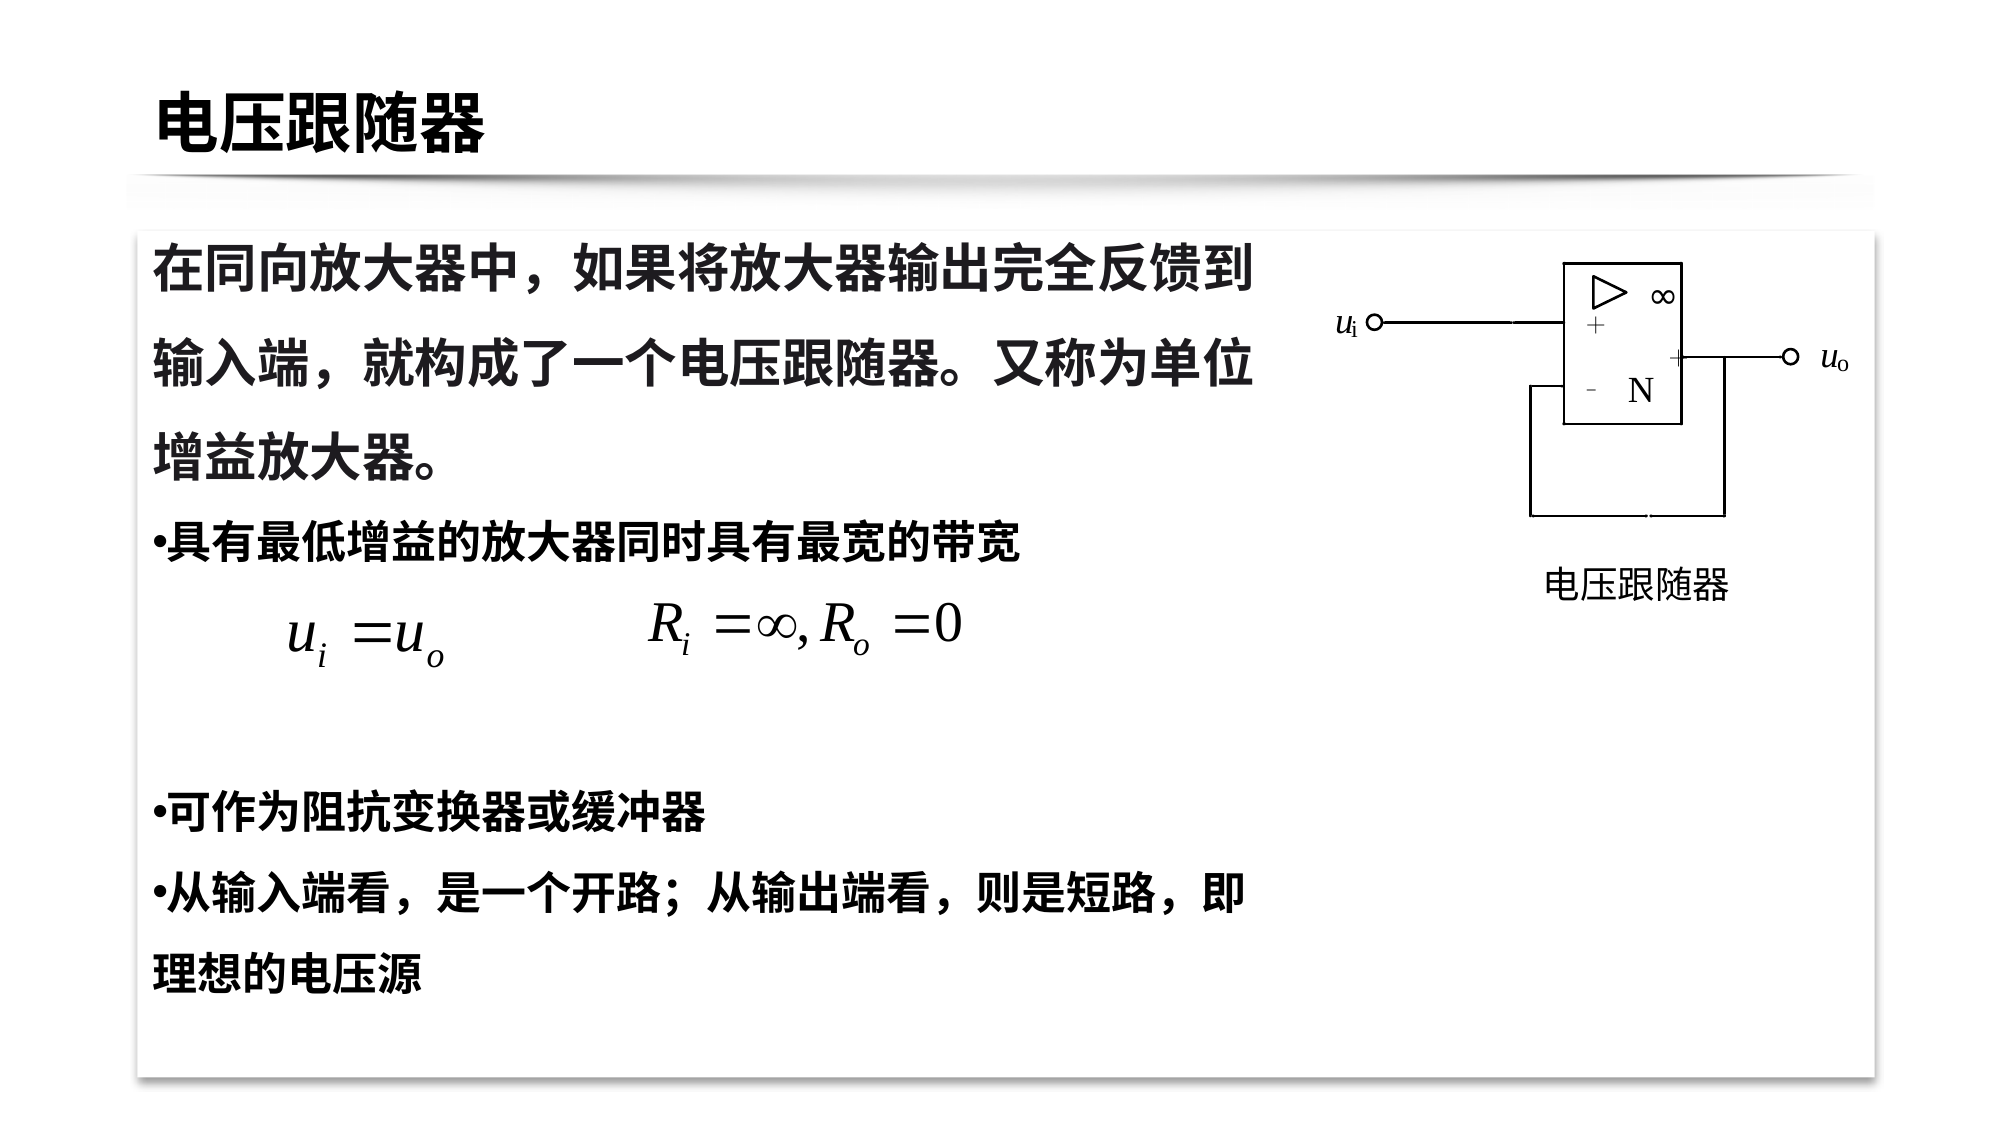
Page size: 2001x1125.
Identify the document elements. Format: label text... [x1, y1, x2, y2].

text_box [278, 589, 455, 683]
picture [127, 175, 1874, 211]
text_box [1330, 257, 1863, 584]
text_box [638, 583, 972, 670]
title 电压跟随器 [137, 77, 1863, 175]
list 在同向放大器中，如果将放大器输出完全反馈到输入端，就构成了一个电压跟随器。又称为单位增益放大器。 具有最低增益的放大器同时具有最宽的带宽 可作为阻抗变换器或缓冲器 从输入端看，是一个开路；从输出端看，则是短路，即理想的电压源 [137, 196, 1282, 1014]
text_box 电压跟随器 [1527, 584, 1745, 614]
